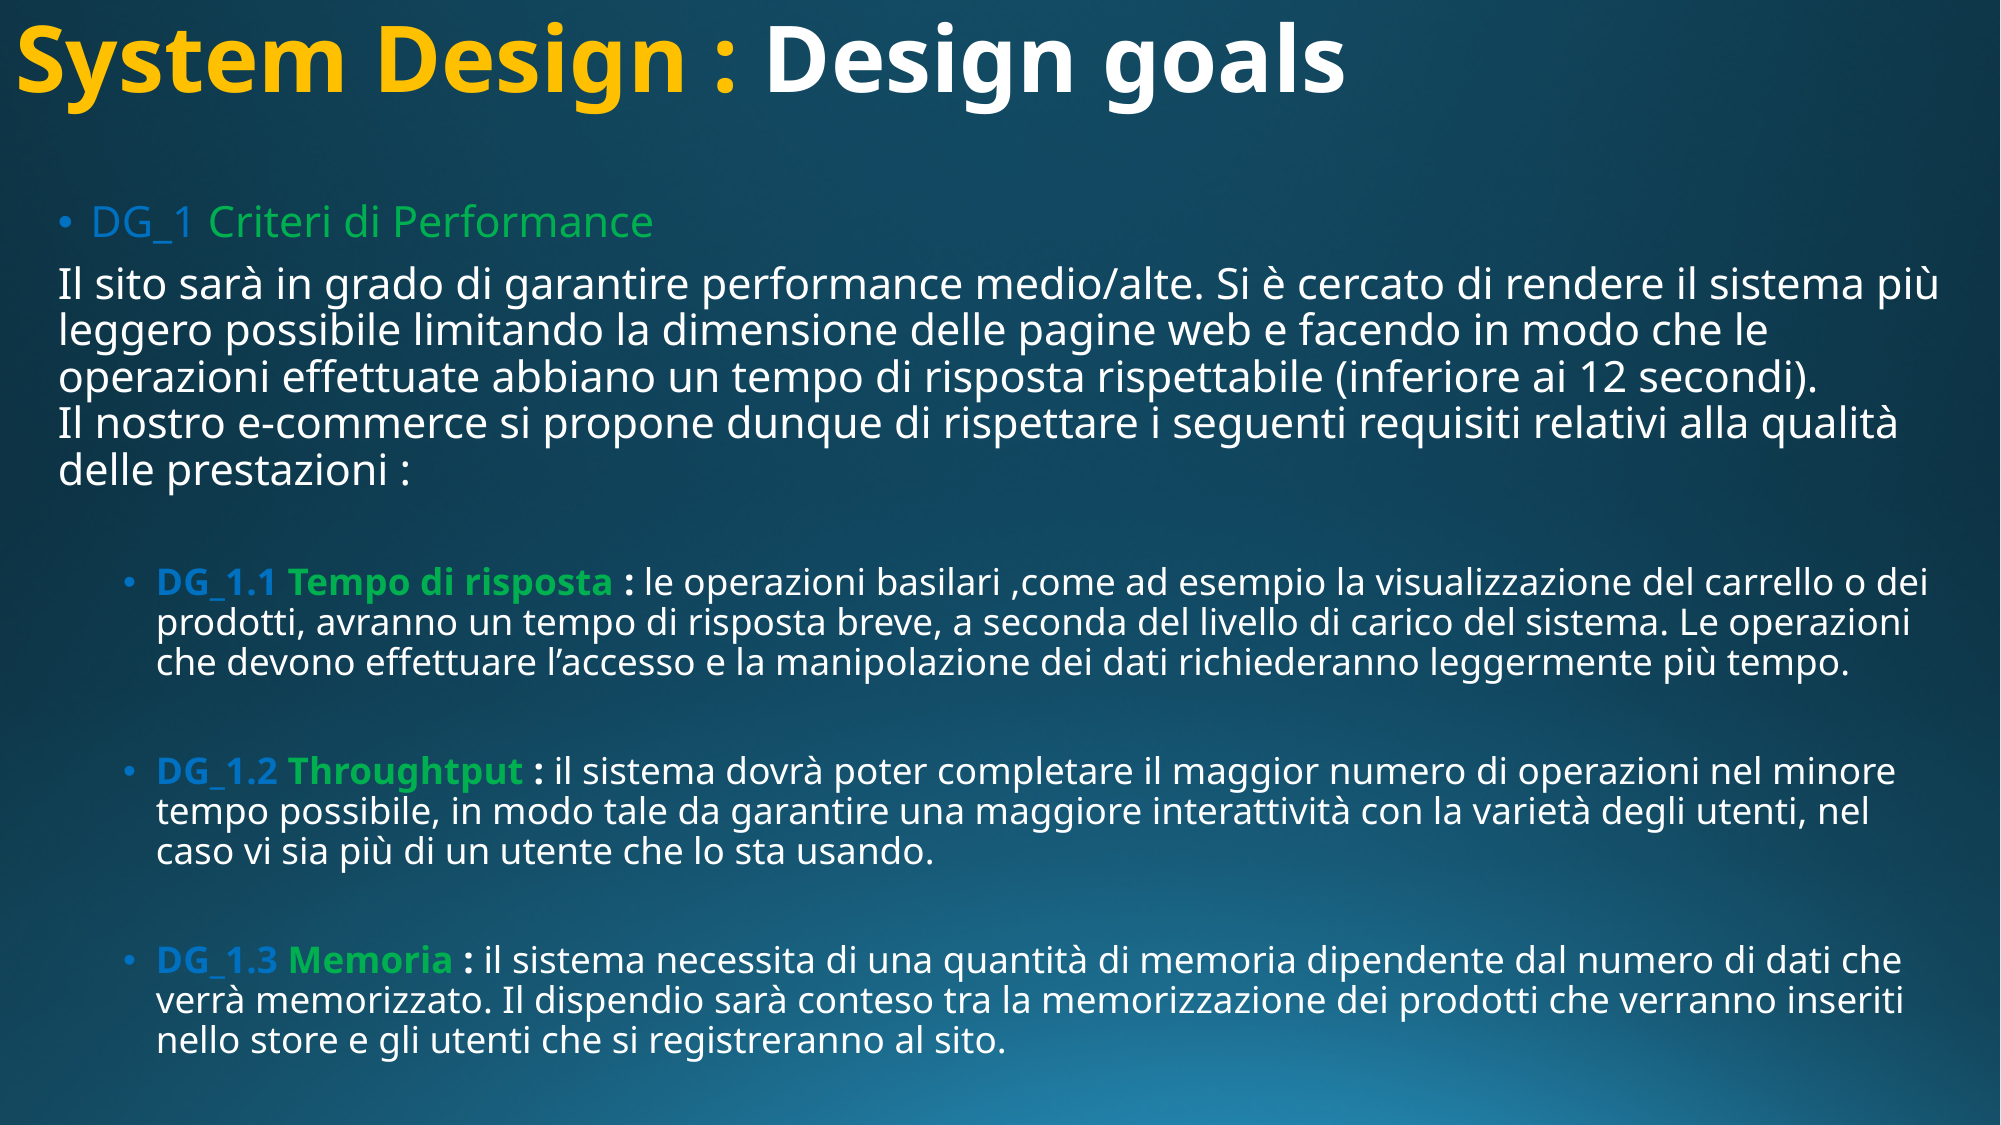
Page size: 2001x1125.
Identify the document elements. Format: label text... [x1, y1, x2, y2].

picture [0, 0, 2001, 1125]
list DG_1 Criteri di Performance Il sito sarà in grado di garantire performance medio/alte. Si è cercato di rendere il sistema più leggero possibile limitando la dimensione delle pagine web e facendo in modo che le operazioni effettuate abbiano un tempo di risposta rispettabile (inferiore ai 12 secondi). Il nostro e-commerce si propone dunque di rispettare i seguenti requisiti relativi alla qualità delle prestazioni : DG_1.1 Tempo di risposta : le operazioni basilari ,come ad esempio la visualizzazione del carrello o dei prodotti, avranno un tempo di risposta breve, a seconda del livello di carico del sistema. Le operazioni che devono effettuare l’accesso e la manipolazione dei dati richiederanno leggermente più tempo. DG_1.2 Throughtput : il sistema dovrà poter completare il maggior numero di operazioni nel minore tempo possibile, in modo tale da garantire una maggiore interattività con la varietà degli utenti, nel caso vi sia più di un utente che lo sta usando. DG_1.3 Memoria : il sistema necessita di una quantità di memoria dipendente dal numero di dati che verrà memorizzato. Il dispendio sarà conteso tra la memorizzazione dei prodotti che verranno inseriti nello store e gli utenti che si registreranno al sito. [42, 125, 1972, 1098]
title System Design : Design goals [0, 0, 1382, 126]
